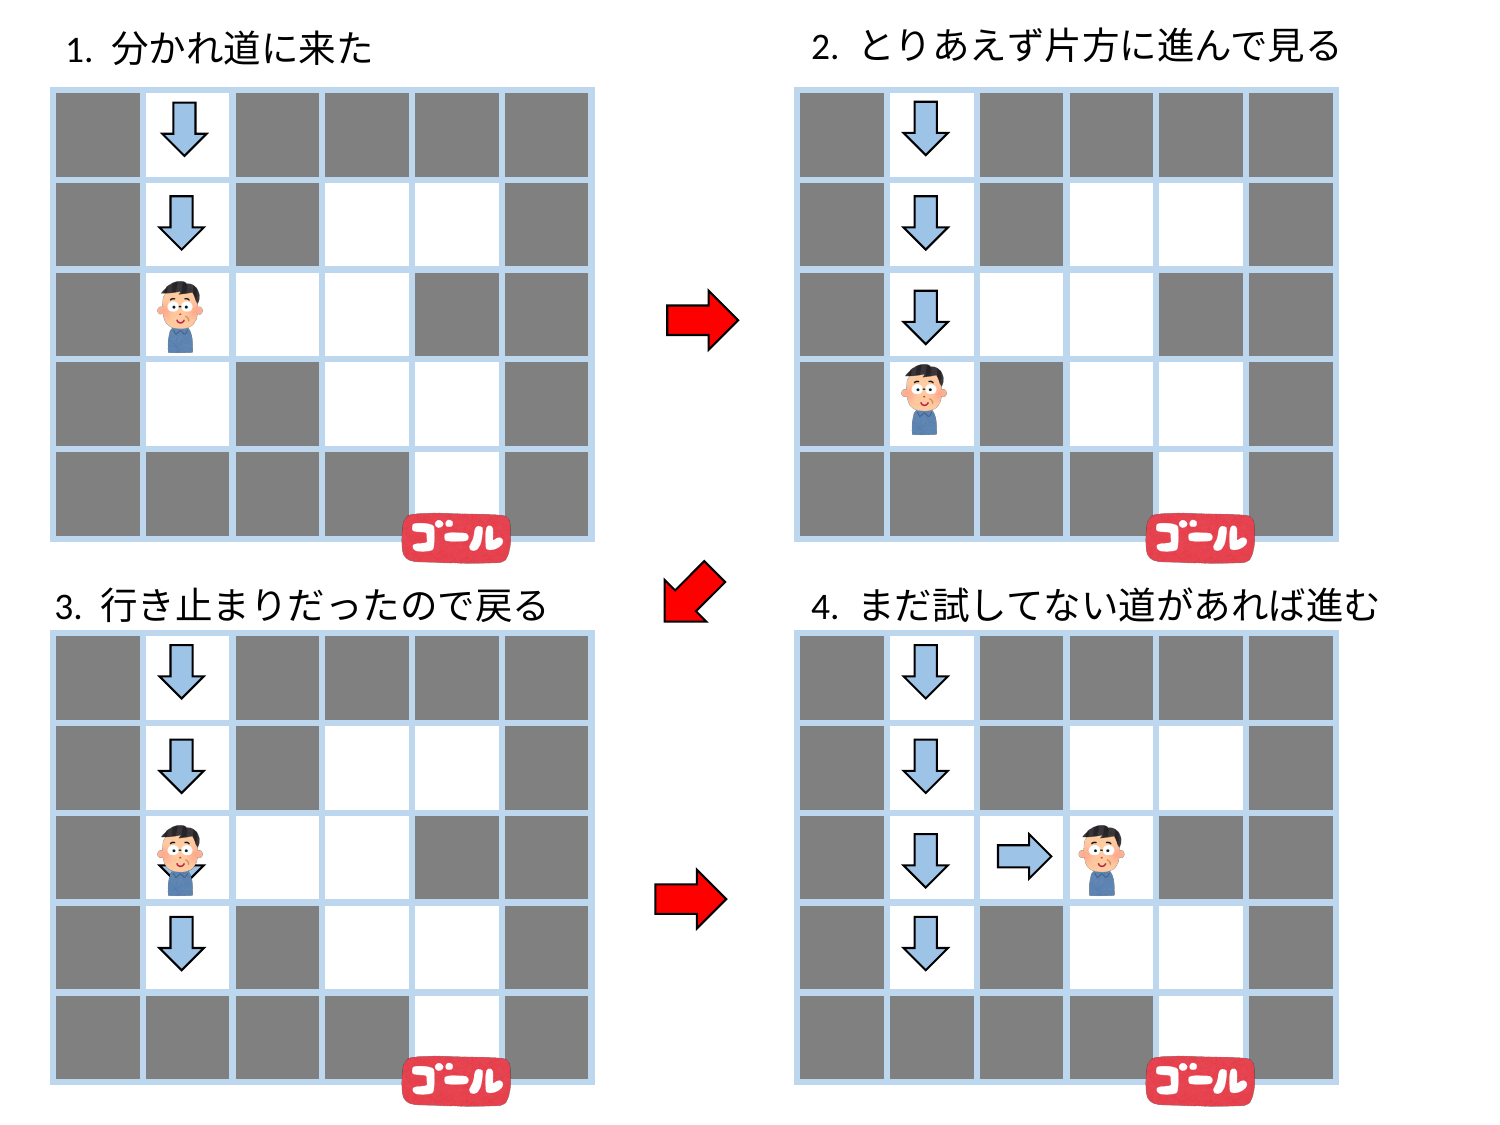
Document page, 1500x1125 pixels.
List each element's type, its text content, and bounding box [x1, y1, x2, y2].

text_box [1245, 634, 1337, 722]
text_box [142, 179, 232, 268]
text_box [411, 812, 501, 902]
text_box [796, 448, 886, 540]
text_box [52, 89, 142, 179]
text_box [411, 358, 501, 448]
text_box [501, 812, 593, 902]
text_box [321, 902, 411, 991]
text_box [156, 644, 207, 700]
text_box [976, 902, 1066, 991]
text_box [501, 89, 593, 179]
text_box [52, 812, 142, 902]
text_box [52, 991, 142, 1083]
text_box [1245, 902, 1337, 991]
text_box [232, 89, 321, 179]
text_box [501, 991, 593, 1083]
text_box [52, 358, 142, 448]
text_box [901, 738, 951, 795]
text_box [1155, 448, 1245, 508]
text_box [411, 634, 501, 722]
text_box [232, 812, 321, 902]
text_box [886, 358, 976, 448]
text_box [886, 902, 976, 991]
text_box [886, 268, 976, 358]
text_box [1066, 634, 1155, 722]
text_box [321, 358, 411, 448]
text_box [52, 902, 142, 991]
text_box [321, 991, 411, 1083]
text_box [796, 634, 886, 722]
text_box [411, 89, 501, 179]
text_box [976, 448, 1066, 540]
text_box [501, 179, 593, 268]
picture [1139, 508, 1261, 568]
text_box [142, 358, 232, 448]
text_box [1245, 358, 1337, 448]
picture [395, 1051, 517, 1111]
text_box [501, 268, 593, 358]
text_box [411, 991, 501, 1051]
text_box [52, 634, 142, 722]
text_box [142, 812, 232, 902]
text_box [501, 448, 593, 540]
text_box [976, 179, 1066, 268]
text_box [1066, 448, 1155, 540]
text_box [159, 101, 210, 158]
text_box [501, 902, 593, 991]
text_box [996, 831, 1053, 882]
text_box [886, 634, 976, 722]
text_box [142, 448, 232, 540]
text_box [1155, 89, 1245, 179]
text_box [901, 100, 951, 157]
text_box [501, 632, 593, 722]
text_box [796, 991, 886, 1083]
picture [891, 361, 957, 437]
text_box [976, 268, 1066, 358]
text_box [142, 991, 232, 1083]
text_box [142, 722, 232, 812]
text_box [52, 268, 142, 358]
text_box [1245, 812, 1337, 902]
text_box [886, 179, 976, 268]
text_box [232, 268, 321, 358]
text_box [654, 867, 728, 932]
text_box [232, 448, 321, 540]
text_box [1066, 89, 1155, 179]
text_box [156, 195, 207, 252]
text_box [796, 268, 886, 358]
text_box [411, 179, 501, 268]
text_box [1155, 179, 1245, 268]
text_box [232, 722, 321, 812]
text_box 2. とりあえず片方に進んで見る [796, 14, 1358, 75]
text_box [796, 179, 886, 268]
text_box [796, 812, 886, 902]
text_box 4. まだ試してない道があれば進む [796, 574, 1396, 634]
text_box [1155, 358, 1245, 448]
text_box [142, 634, 232, 722]
text_box [232, 634, 321, 722]
text_box [1155, 812, 1245, 902]
text_box [321, 448, 411, 540]
picture [1068, 822, 1135, 898]
text_box [321, 812, 411, 902]
text_box [321, 722, 411, 812]
text_box [886, 812, 976, 902]
text_box [886, 89, 976, 179]
text_box [796, 902, 886, 991]
text_box [796, 722, 886, 812]
text_box [796, 358, 886, 448]
picture [395, 508, 517, 568]
text_box [1245, 268, 1337, 358]
text_box [142, 89, 232, 179]
text_box [1155, 634, 1245, 722]
picture [147, 278, 213, 355]
text_box [976, 812, 1066, 902]
text_box [1066, 358, 1155, 448]
text_box [901, 289, 951, 346]
text_box [663, 559, 727, 623]
text_box [1066, 991, 1155, 1083]
picture [147, 822, 213, 898]
text_box [1066, 268, 1155, 358]
text_box [142, 268, 232, 358]
text_box [1245, 722, 1337, 812]
text_box [232, 179, 321, 268]
text_box [411, 722, 501, 812]
text_box [1155, 722, 1245, 812]
text_box 3. 行き止まりだったので戻る [39, 574, 566, 634]
text_box [411, 268, 501, 358]
text_box [976, 634, 1066, 722]
text_box [901, 644, 951, 700]
text_box [901, 915, 951, 972]
text_box [886, 991, 976, 1083]
text_box 1. 分かれ道に来た [50, 17, 389, 78]
text_box [1245, 179, 1337, 268]
text_box [1066, 722, 1155, 812]
text_box [666, 288, 740, 353]
text_box [1155, 991, 1245, 1051]
text_box [1066, 902, 1155, 991]
text_box [321, 268, 411, 358]
text_box [156, 738, 207, 795]
text_box [976, 991, 1066, 1083]
picture [1139, 1051, 1261, 1111]
text_box [1155, 268, 1245, 358]
text_box [321, 89, 411, 179]
text_box [321, 634, 411, 722]
text_box [52, 179, 142, 268]
text_box [52, 722, 142, 812]
text_box [501, 722, 593, 812]
text_box [142, 902, 232, 991]
text_box [321, 179, 411, 268]
text_box [232, 902, 321, 991]
text_box [886, 722, 976, 812]
text_box [1245, 89, 1337, 179]
text_box [1066, 812, 1155, 902]
text_box [901, 833, 951, 890]
text_box [1155, 902, 1245, 991]
text_box [501, 358, 593, 448]
text_box [976, 89, 1066, 179]
text_box [976, 722, 1066, 812]
text_box [411, 448, 501, 508]
text_box [232, 358, 321, 448]
text_box [901, 195, 951, 252]
text_box [976, 358, 1066, 448]
text_box [411, 902, 501, 991]
text_box [1066, 179, 1155, 268]
text_box [886, 448, 976, 540]
text_box [52, 448, 142, 540]
text_box [232, 991, 321, 1083]
text_box [156, 915, 207, 972]
text_box [1245, 448, 1337, 540]
text_box [1245, 991, 1337, 1083]
text_box [796, 89, 886, 179]
